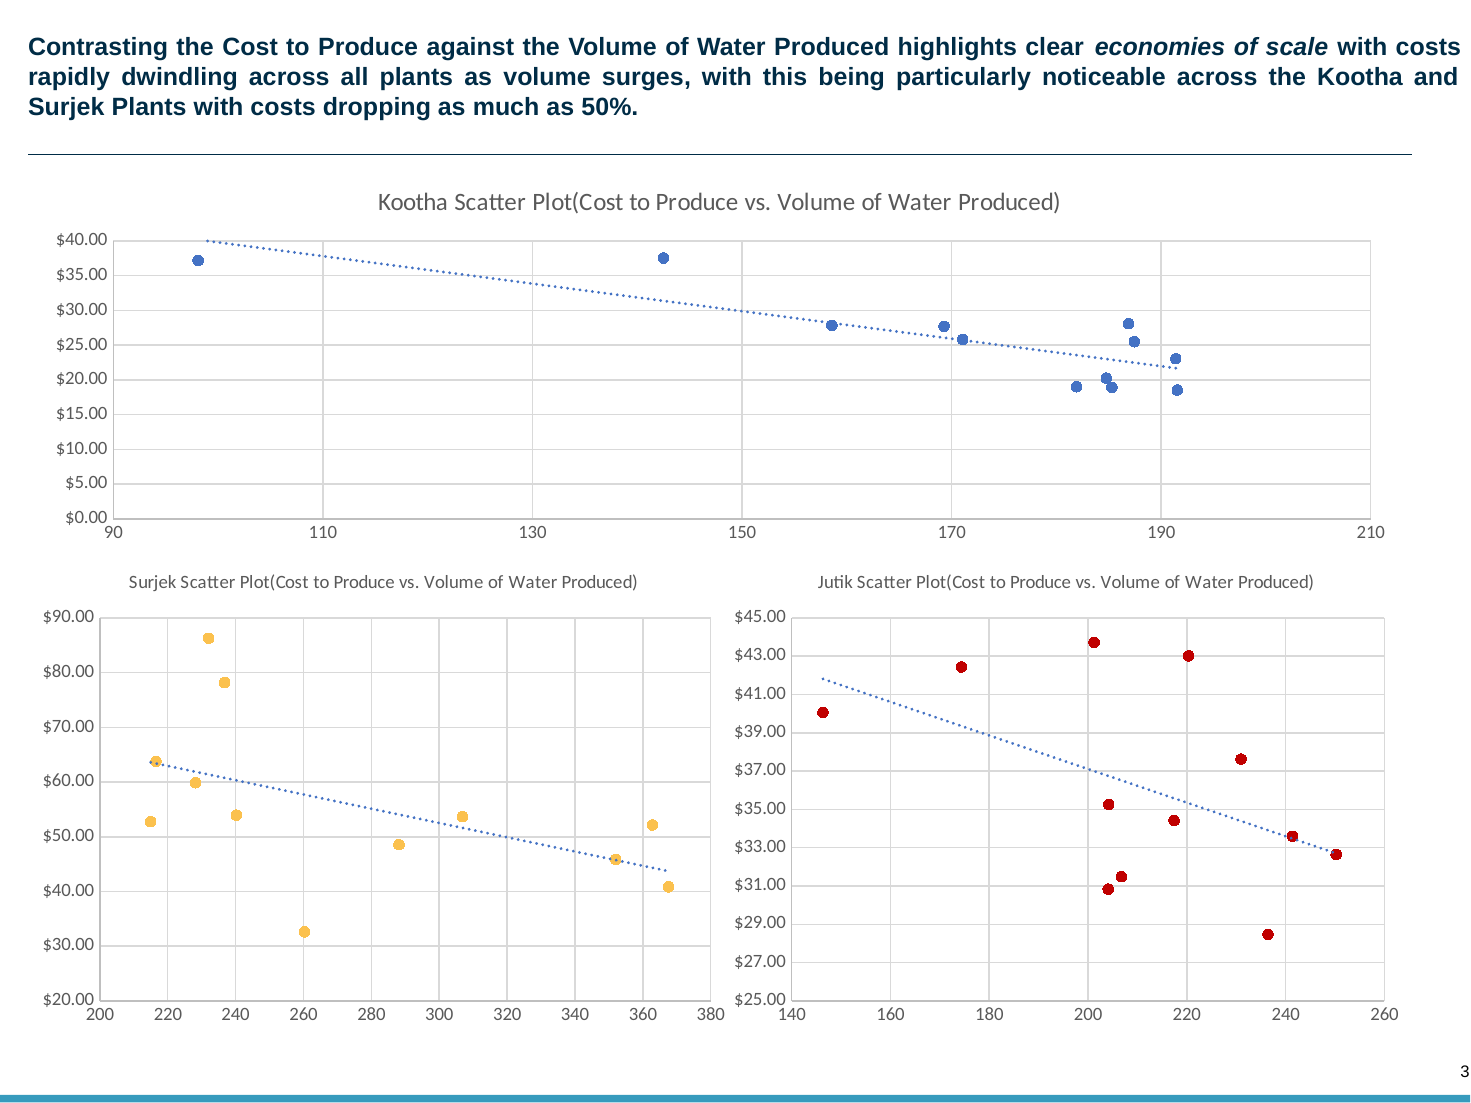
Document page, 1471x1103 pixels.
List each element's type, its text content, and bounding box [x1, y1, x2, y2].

title Contrasting the Cost to Produce against the Volume of Water Produced highlights clear economies of scale with costs rapidly dwindling across all plants as volume surges, with this being particularly noticeable across the Kootha and Surjek Plants with costs dropping as much as 50%. [28, 30, 1462, 122]
chart [27, 167, 1413, 1036]
